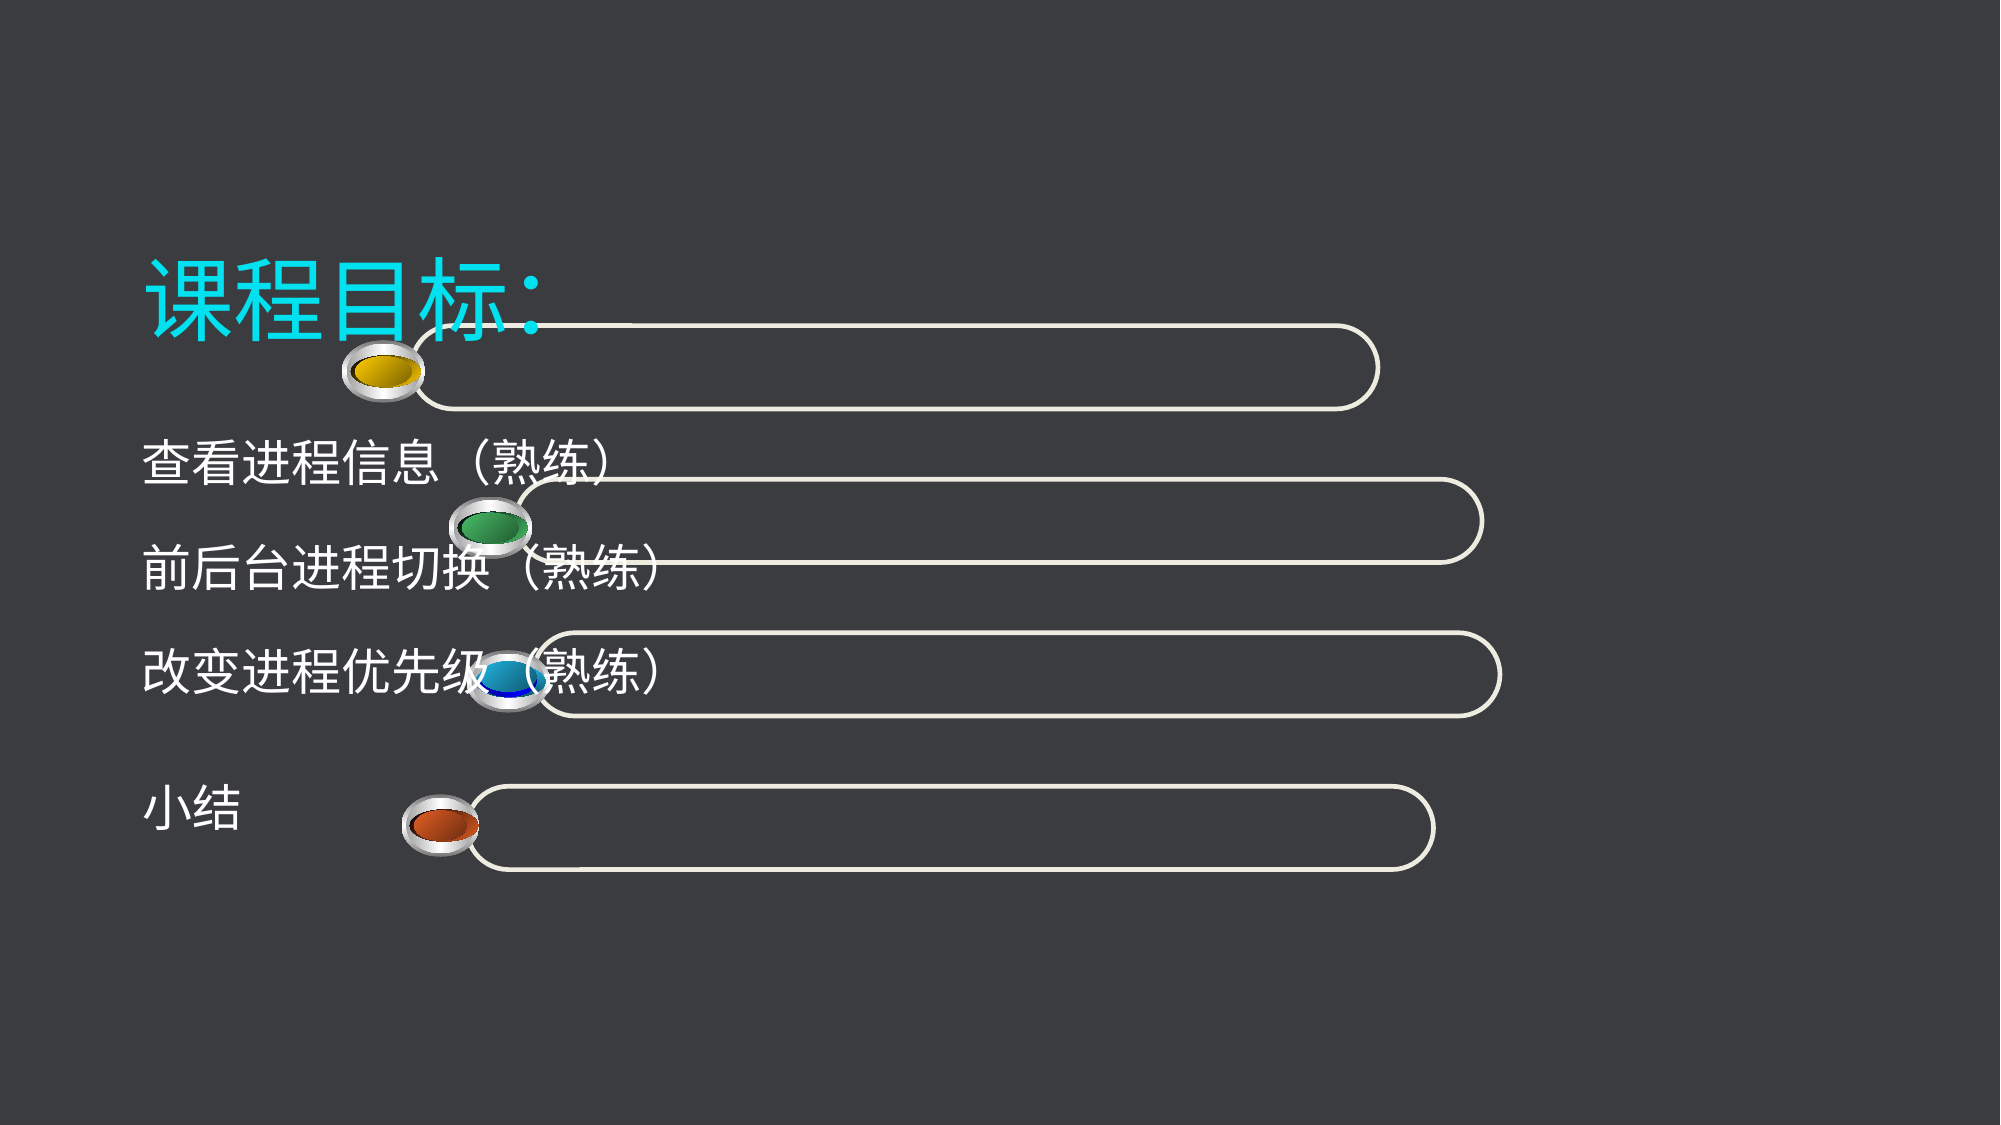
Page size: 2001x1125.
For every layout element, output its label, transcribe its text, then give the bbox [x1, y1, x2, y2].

list 改变进程优先级（熟练） [126, 632, 1025, 728]
list 小结 [127, 768, 1026, 848]
list 前后台进程切换（熟练） [126, 528, 1025, 608]
list 课程目标： [127, 235, 1829, 354]
list 查看进程信息（熟练） [126, 423, 1025, 503]
